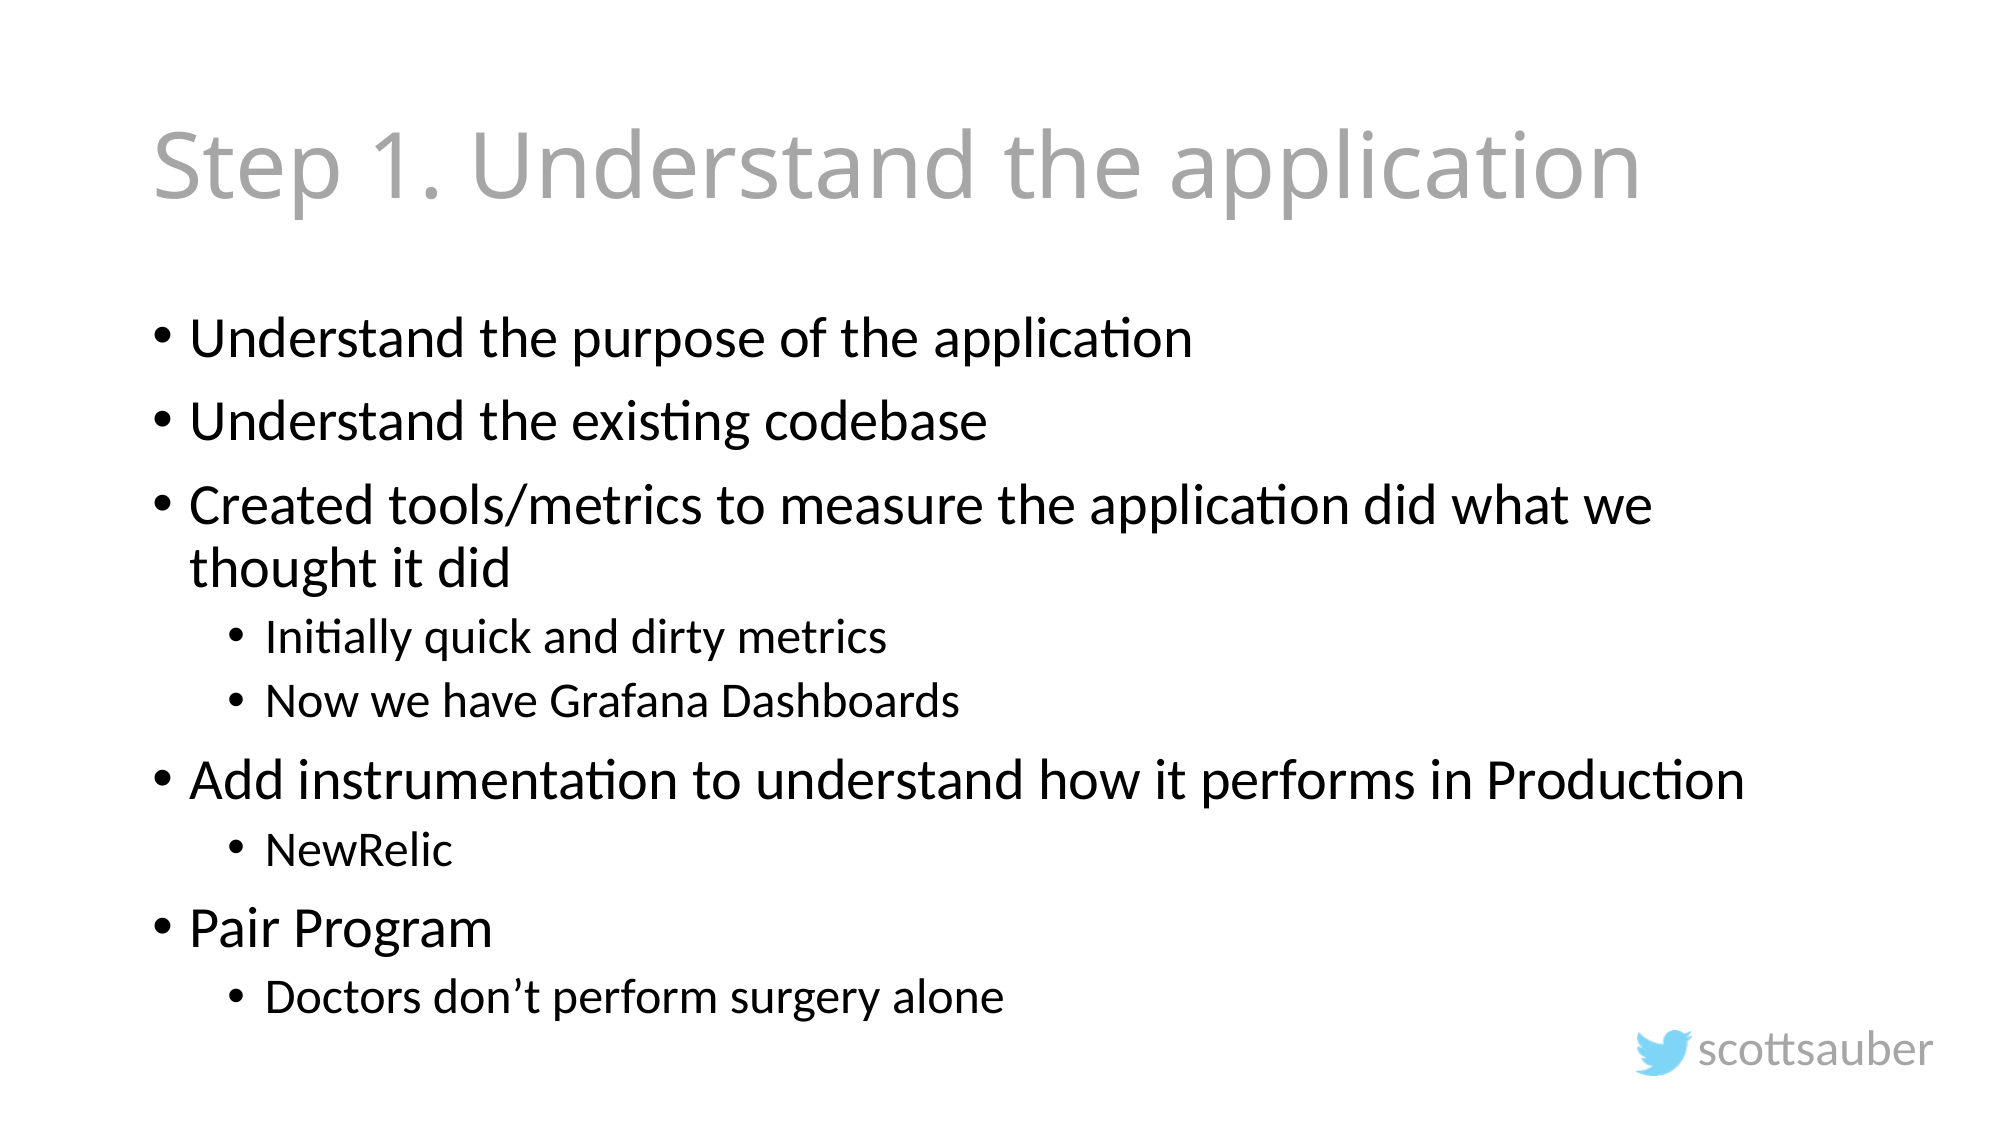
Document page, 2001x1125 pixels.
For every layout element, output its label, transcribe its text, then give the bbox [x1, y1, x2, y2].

title Step 1. Understand the application [137, 59, 1863, 278]
list Understand the purpose of the application Understand the existing codebase Created tools/metrics to measure the application did what we thought it did Initially quick and dirty metrics Now we have Grafana Dashboards Add instrumentation to understand how it performs in Production NewRelic Pair Program Doctors don’t perform surgery alone [137, 299, 1863, 1099]
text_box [1635, 1014, 1986, 1093]
